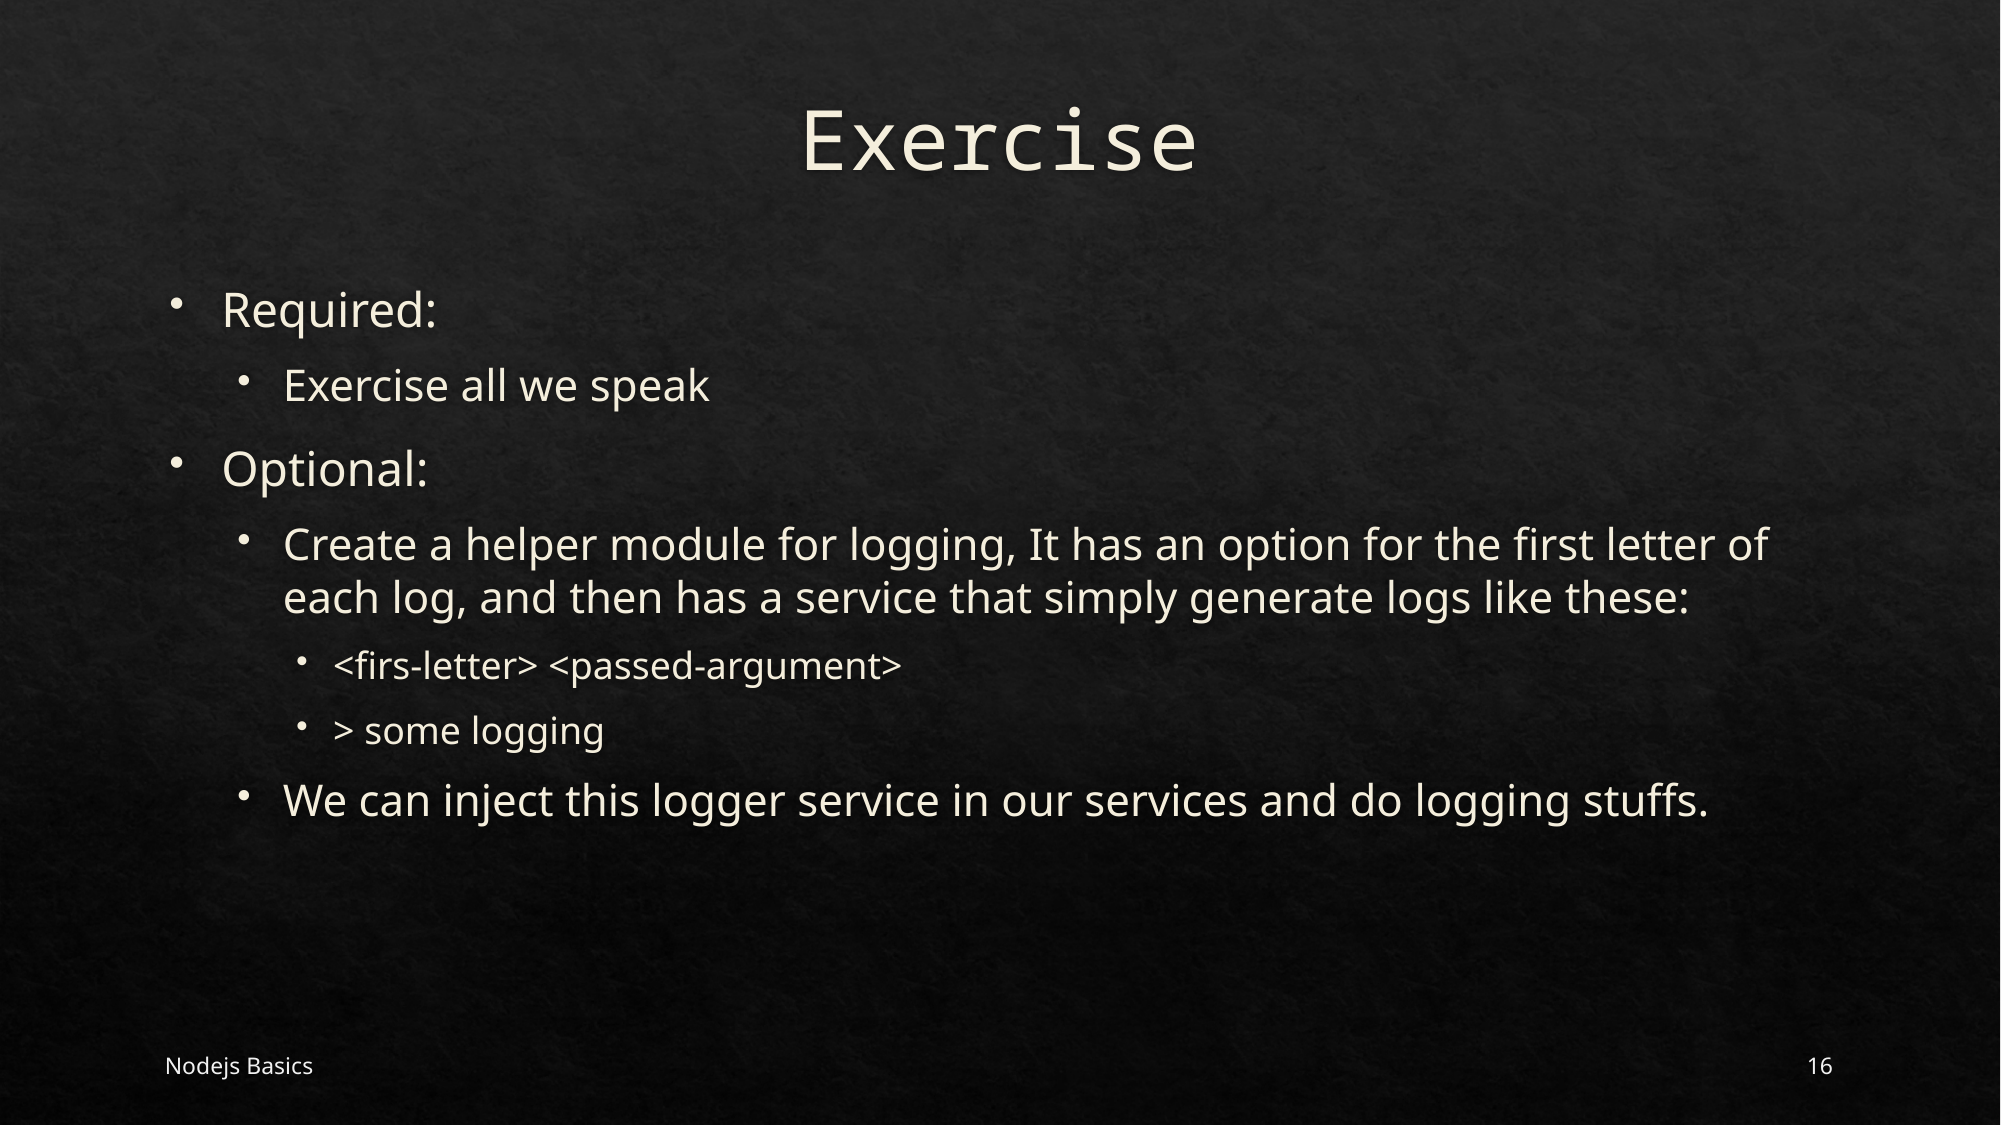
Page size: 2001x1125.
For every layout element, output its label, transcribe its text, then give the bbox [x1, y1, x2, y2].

title Exercise [149, 39, 1849, 247]
list Required: Exercise all we speak Optional: Create a helper module for logging, It has an option for the first letter of each log, and then has a service that simply generate logs like these: <firs-letter> <passed-argument> > some logging We can inject this logger service in our services and do logging stuffs. [149, 265, 1849, 1020]
slide_number 16 [1724, 1037, 1849, 1098]
footer Nodejs Basics [149, 1037, 1245, 1098]
